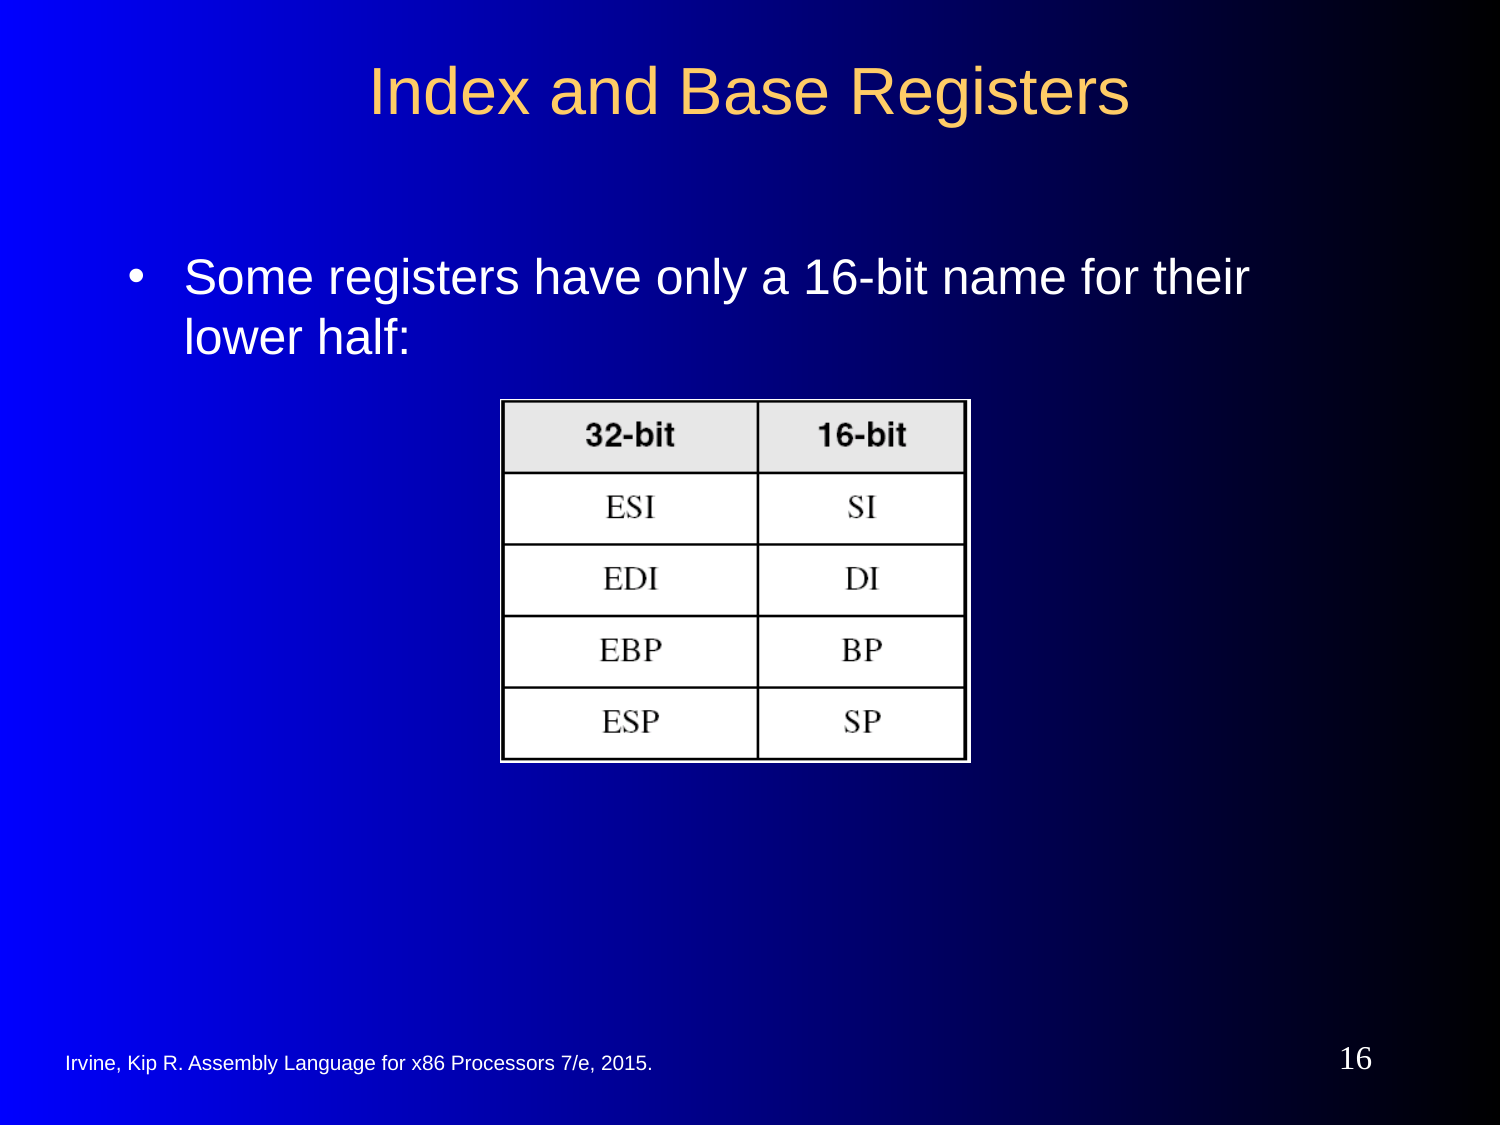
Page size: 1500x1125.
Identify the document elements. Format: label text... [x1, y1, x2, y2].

list Some registers have only a 16-bit name for their lower half: [112, 237, 1388, 413]
footer Irvine, Kip R. Assembly Language for x86 Processors 7/e, 2015. [50, 1037, 825, 1088]
title Index and Base Registers [112, 37, 1388, 138]
picture [499, 399, 971, 763]
slide_number ‹#› [1224, 1025, 1388, 1088]
